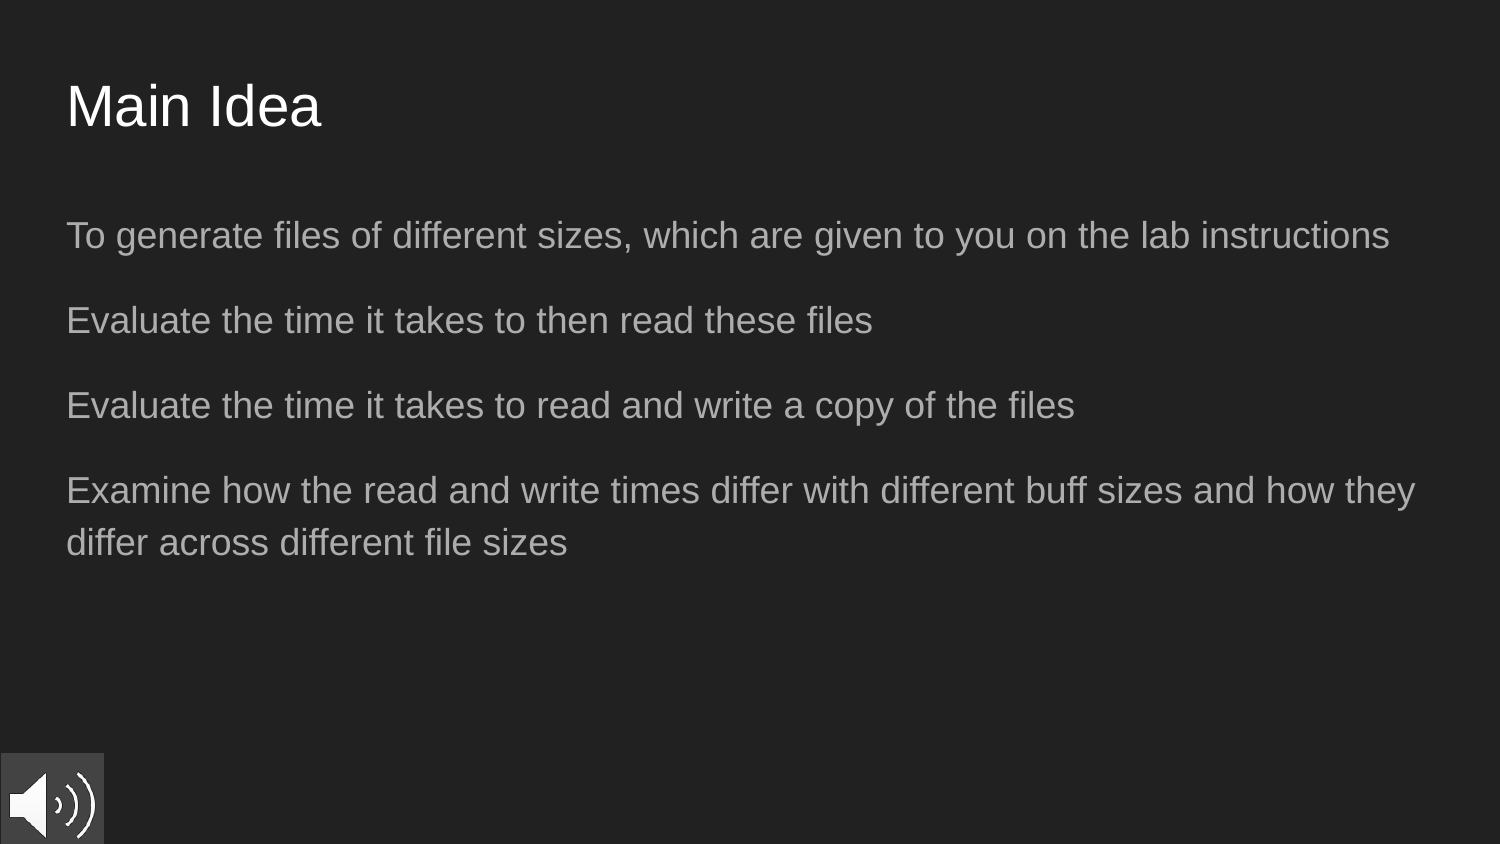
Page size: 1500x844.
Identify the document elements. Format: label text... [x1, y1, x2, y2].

title Main Idea [51, 53, 1449, 148]
list To generate files of different sizes, which are given to you on the lab instructions Evaluate the time it takes to then read these files Evaluate the time it takes to read and write a copy of the files Examine how the read and write times differ with different buff sizes and how they differ across different file sizes [51, 189, 1449, 750]
picture [0, 752, 105, 844]
